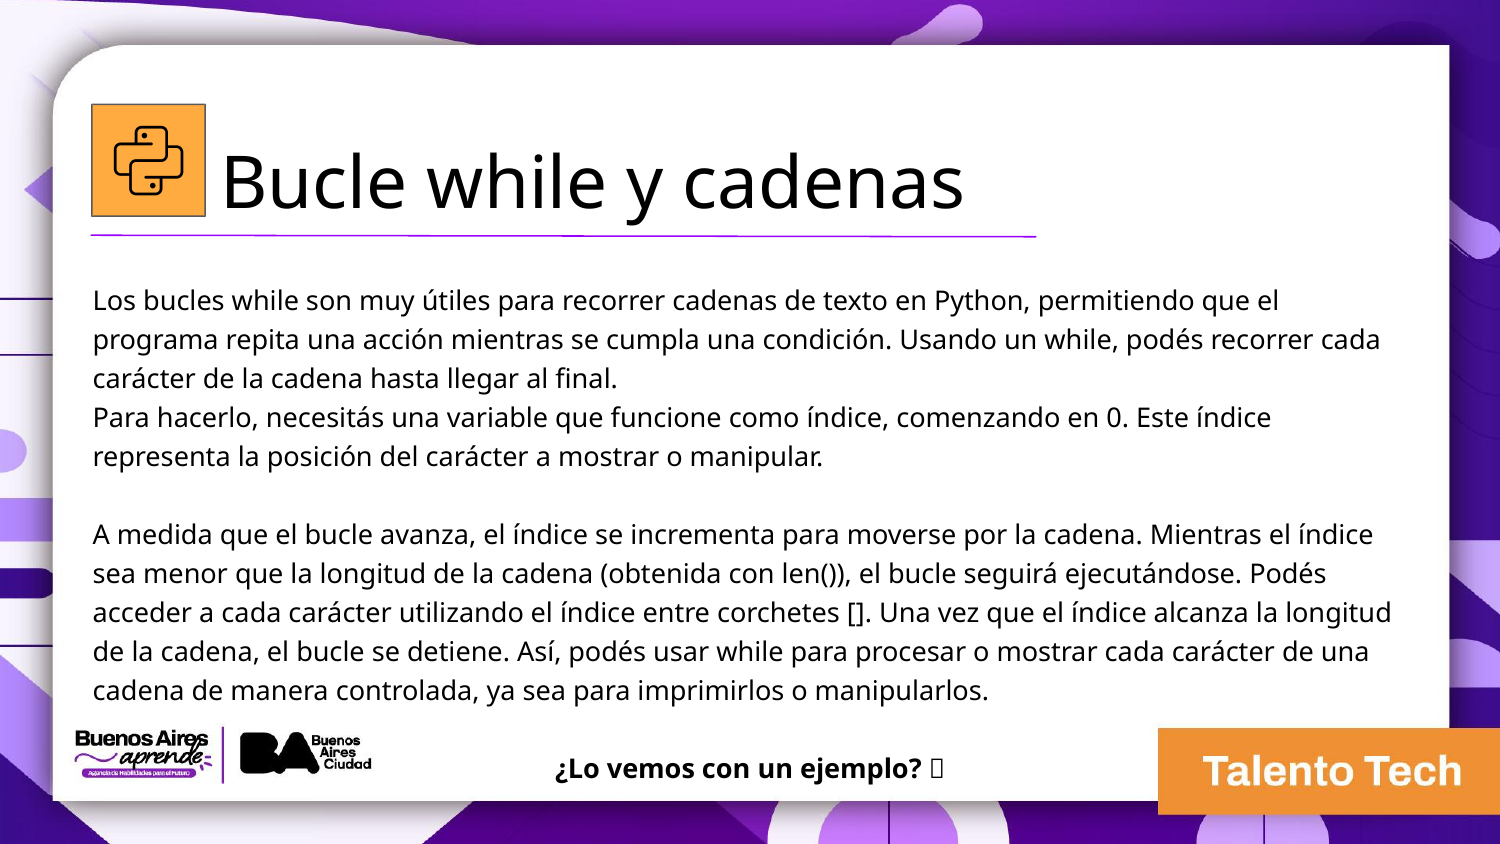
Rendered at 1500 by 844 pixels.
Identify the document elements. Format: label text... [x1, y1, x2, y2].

text_box Los bucles while son muy útiles para recorrer cadenas de texto en Python, permitiendo que el programa repita una acción mientras se cumpla una condición. Usando un while, podés recorrer cada carácter de la cadena hasta llegar al final. Para hacerlo, necesitás una variable que funcione como índice, comenzando en 0. Este índice representa la posición del carácter a mostrar o manipular. A medida que el bucle avanza, el índice se incrementa para moverse por la cadena. Mientras el índice sea menor que la longitud de la cadena (obtenida con len()), el bucle seguirá ejecutándose. Podés acceder a cada carácter utilizando el índice entre corchetes []. Una vez que el índice alcanza la longitud de la cadena, el bucle se detiene. Así, podés usar while para procesar o mostrar cada carácter de una cadena de manera controlada, ya sea para imprimirlos o manipularlos. ¿Lo vemos con un ejemplo? 🤔 [92, 277, 1408, 784]
picture [104, 115, 193, 205]
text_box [90, 103, 207, 218]
text_box Bucle while y cadenas [220, 118, 1406, 223]
text_box [0, 0, 1500, 844]
